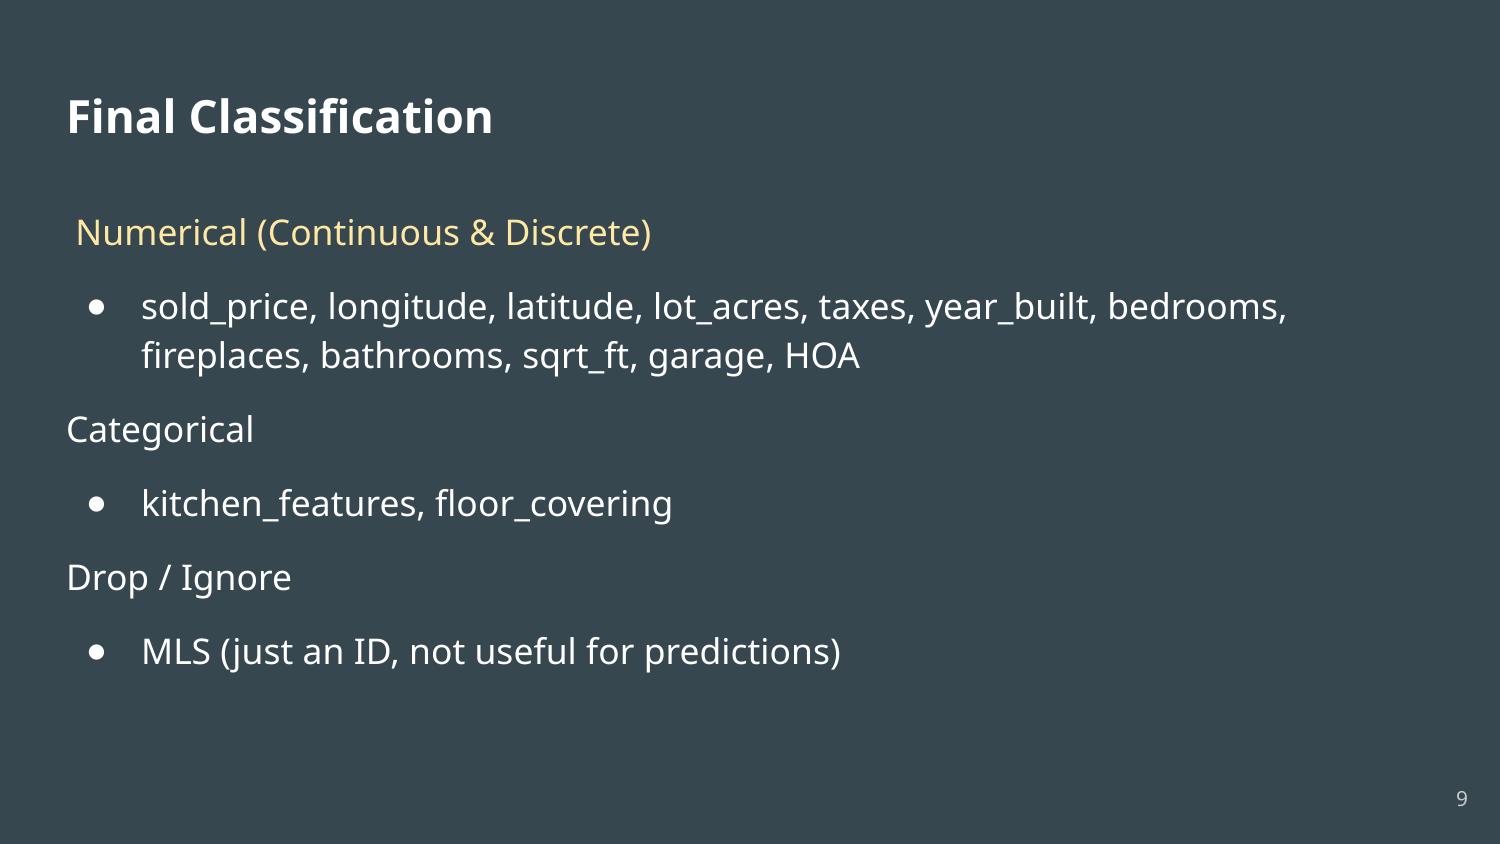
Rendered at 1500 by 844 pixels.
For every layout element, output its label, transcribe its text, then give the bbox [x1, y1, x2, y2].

slide_number 9 [1392, 767, 1483, 833]
list Numerical (Continuous & Discrete) sold_price, longitude, latitude, lot_acres, taxes, year_built, bedrooms, fireplaces, bathrooms, sqrt_ft, garage, HOA Categorical kitchen_features, floor_covering Drop / Ignore MLS (just an ID, not useful for predictions) [51, 189, 1449, 750]
title Final Classification [51, 72, 1449, 167]
